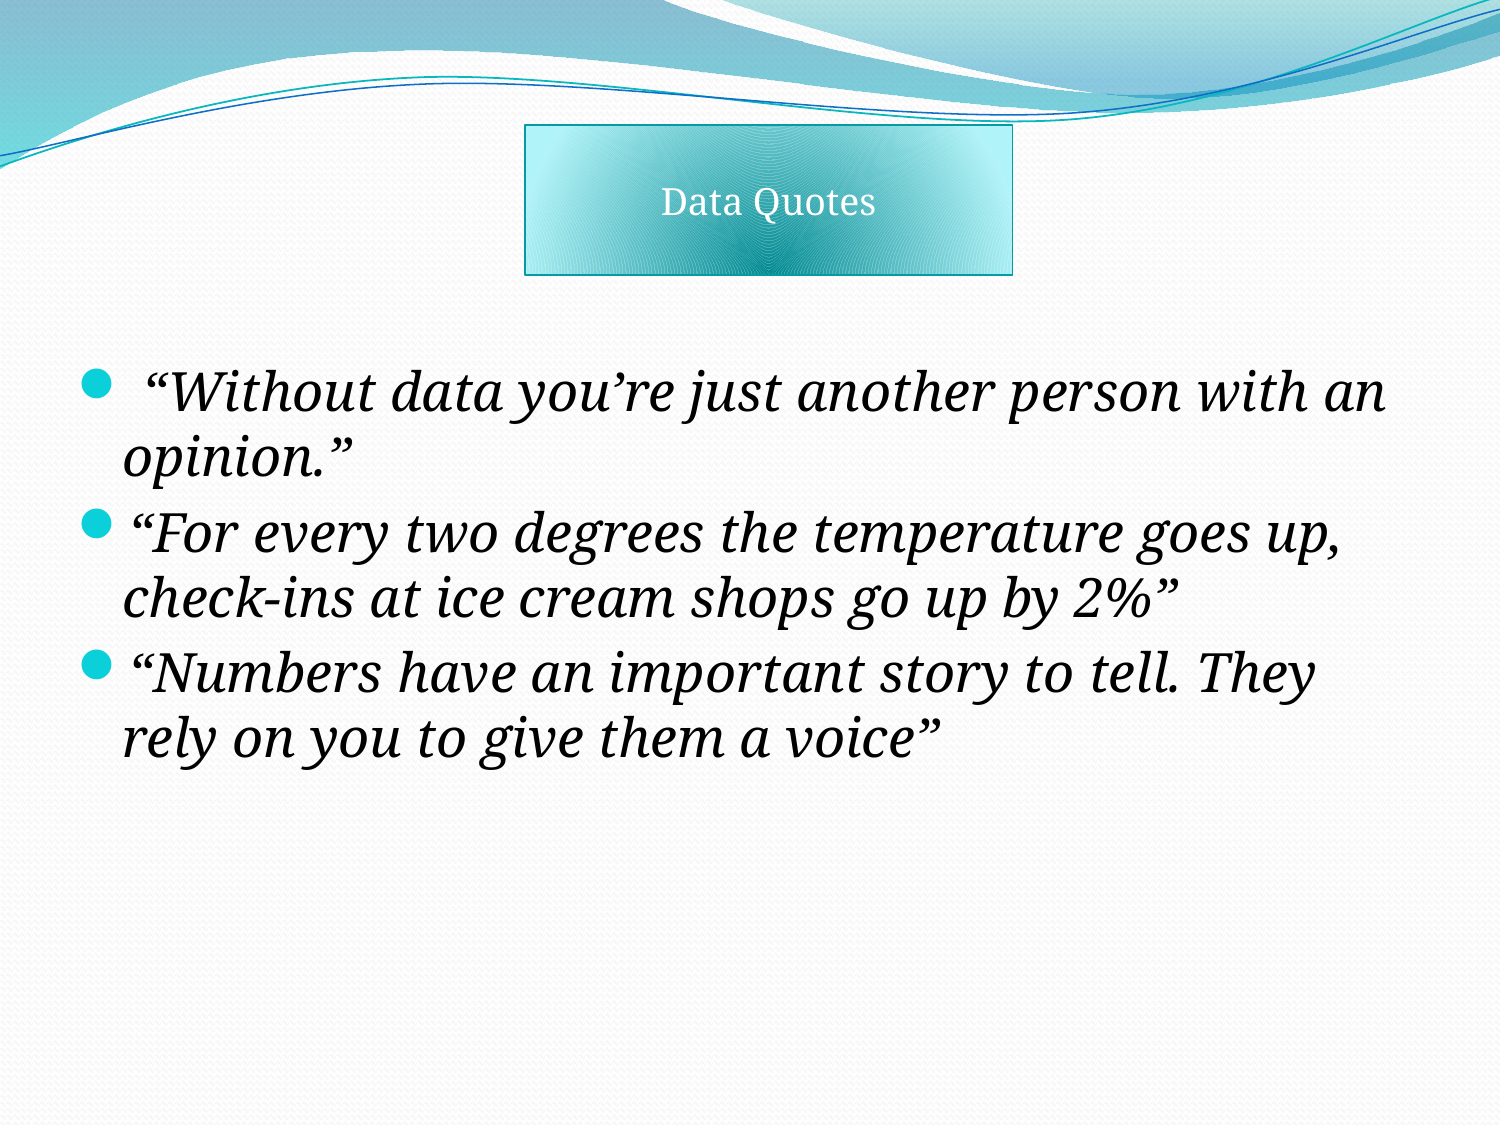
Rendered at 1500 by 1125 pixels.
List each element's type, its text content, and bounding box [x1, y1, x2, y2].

text_box Data Quotes [524, 124, 1013, 276]
list “Without data you’re just another person with an opinion.” “For every two degrees the temperature goes up, check-ins at ice cream shops go up by 2%” “Numbers have an important story to tell. They rely on you to give them a voice” [62, 350, 1413, 850]
